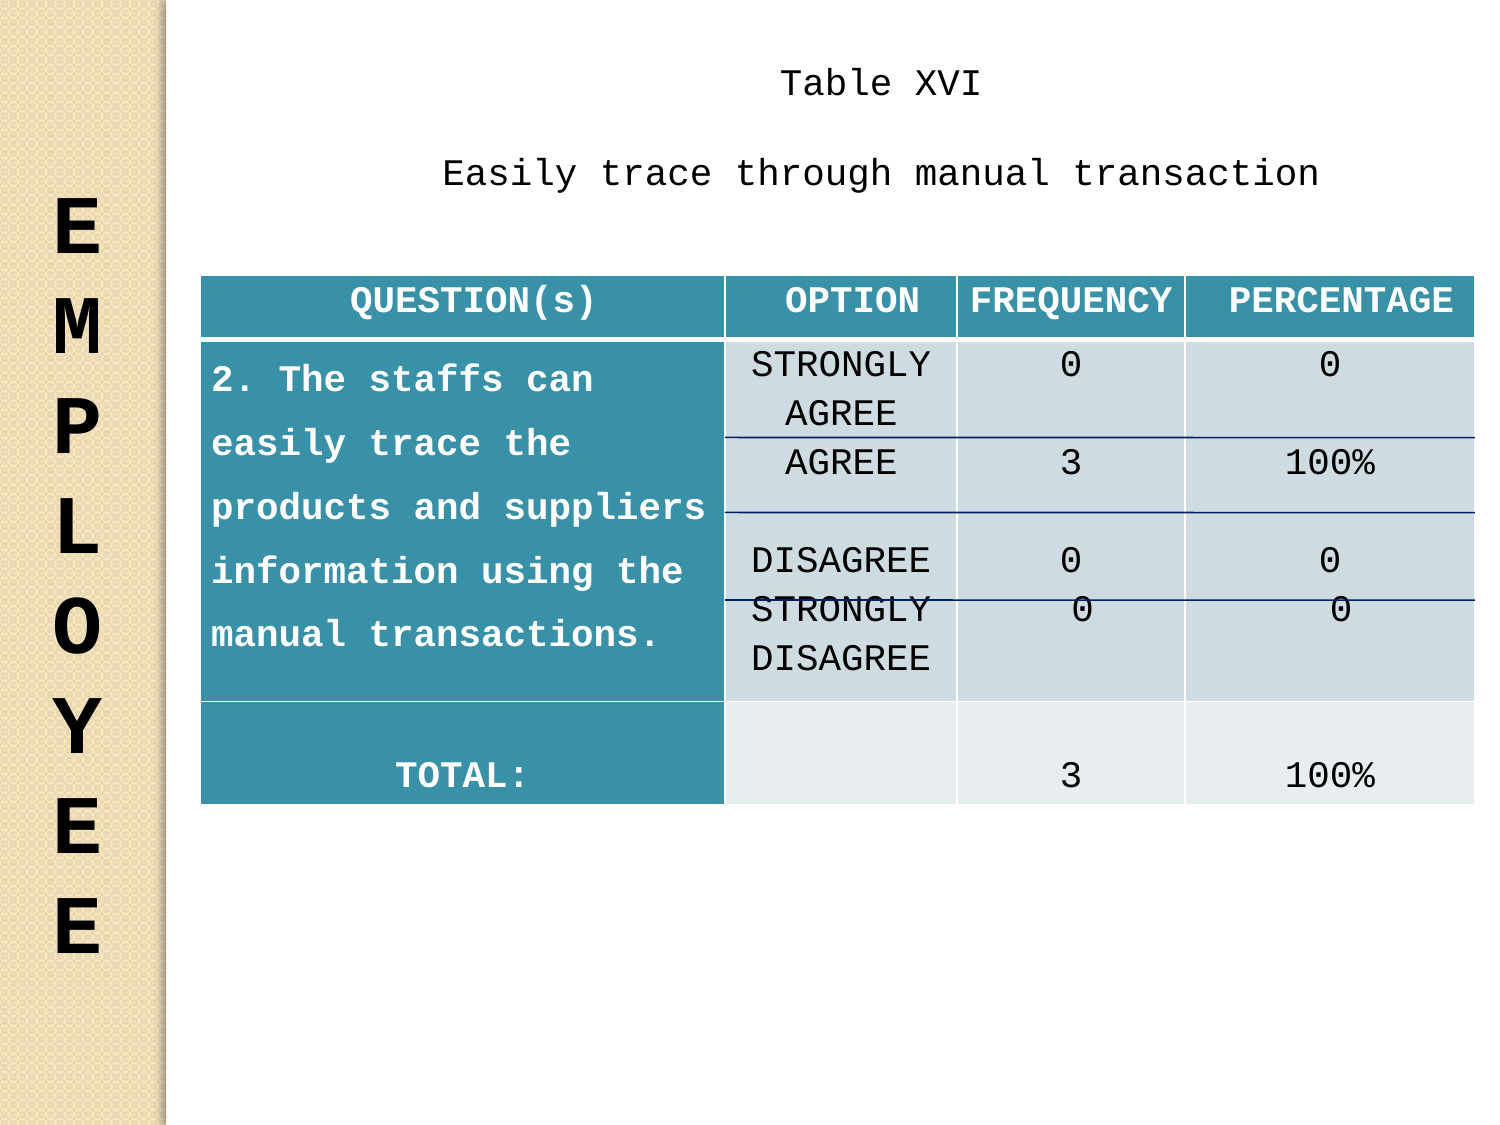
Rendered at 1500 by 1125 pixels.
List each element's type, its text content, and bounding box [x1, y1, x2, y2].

text_box EMPLOYEE [37, 162, 113, 978]
table_cell STRONGLY AGREE AGREE DISAGREE STRONGLY DISAGREE [726, 342, 956, 437]
table_cell 0 3 0 0 [958, 513, 1184, 600]
table_cell 0 100% 0 0 [1186, 601, 1474, 701]
table_cell STRONGLY AGREE AGREE DISAGREE STRONGLY DISAGREE [726, 513, 956, 600]
table_cell 0 3 0 0 [958, 342, 1184, 437]
table_cell STRONGLY AGREE AGREE DISAGREE STRONGLY DISAGREE [726, 438, 956, 512]
table_cell [726, 702, 956, 804]
text_box Table XVI Easily trace through manual transaction [427, 50, 1335, 200]
table_cell 0 3 0 0 [958, 438, 1184, 512]
table_cell 0 100% 0 0 [1186, 438, 1474, 512]
table_cell TOTAL: [201, 702, 724, 804]
table_cell 0 100% 0 0 [1186, 513, 1474, 600]
table_cell 3 [958, 702, 1184, 804]
table_cell 0 3 0 0 [958, 601, 1184, 701]
table_cell STRONGLY AGREE AGREE DISAGREE STRONGLY DISAGREE [726, 601, 956, 701]
table_header FREQUENCY [958, 276, 1184, 337]
table_cell 2. The staffs can easily trace the products and suppliers information using the manual transactions. [201, 342, 724, 701]
table_cell 0 100% 0 0 [1186, 342, 1474, 437]
table_header OPTION [726, 276, 956, 337]
table_cell 100% [1186, 702, 1474, 804]
table_header QUESTION(s) [201, 276, 724, 337]
table_header PERCENTAGE [1186, 276, 1474, 337]
